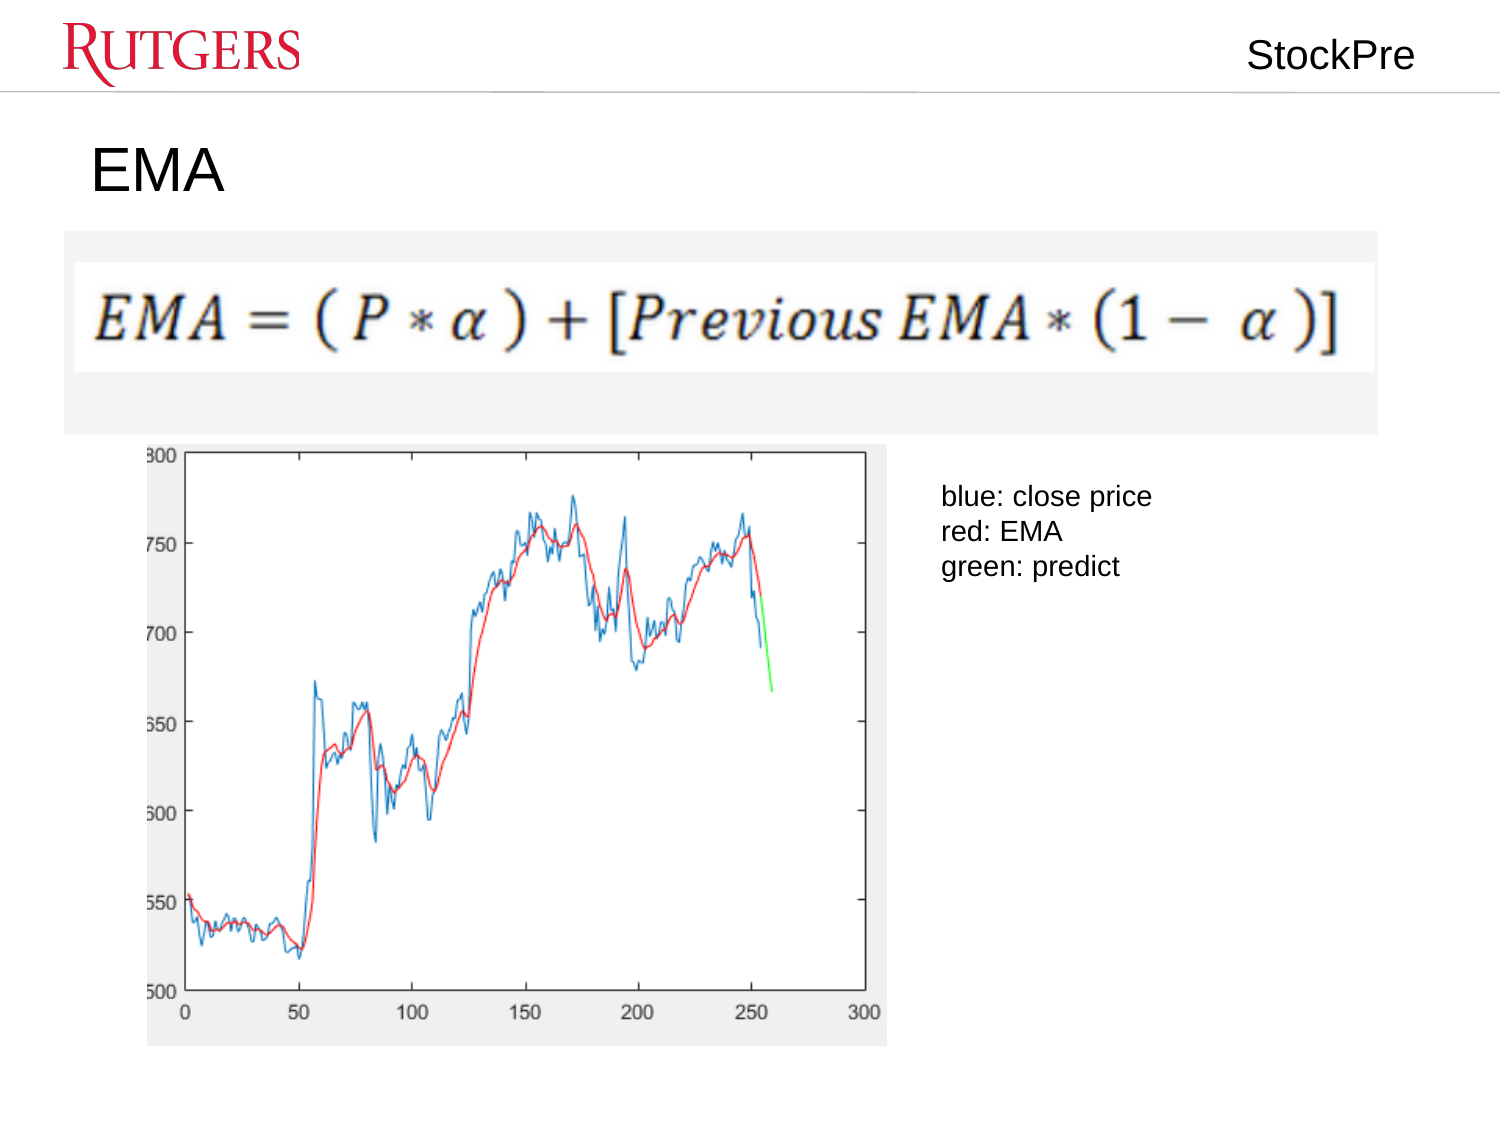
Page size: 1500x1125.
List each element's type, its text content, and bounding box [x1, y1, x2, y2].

text_box blue: close price red: EMA green: predict [926, 469, 1400, 590]
title EMA [75, 99, 1425, 233]
picture [63, 23, 299, 87]
picture [64, 231, 1378, 436]
picture [147, 444, 887, 1047]
